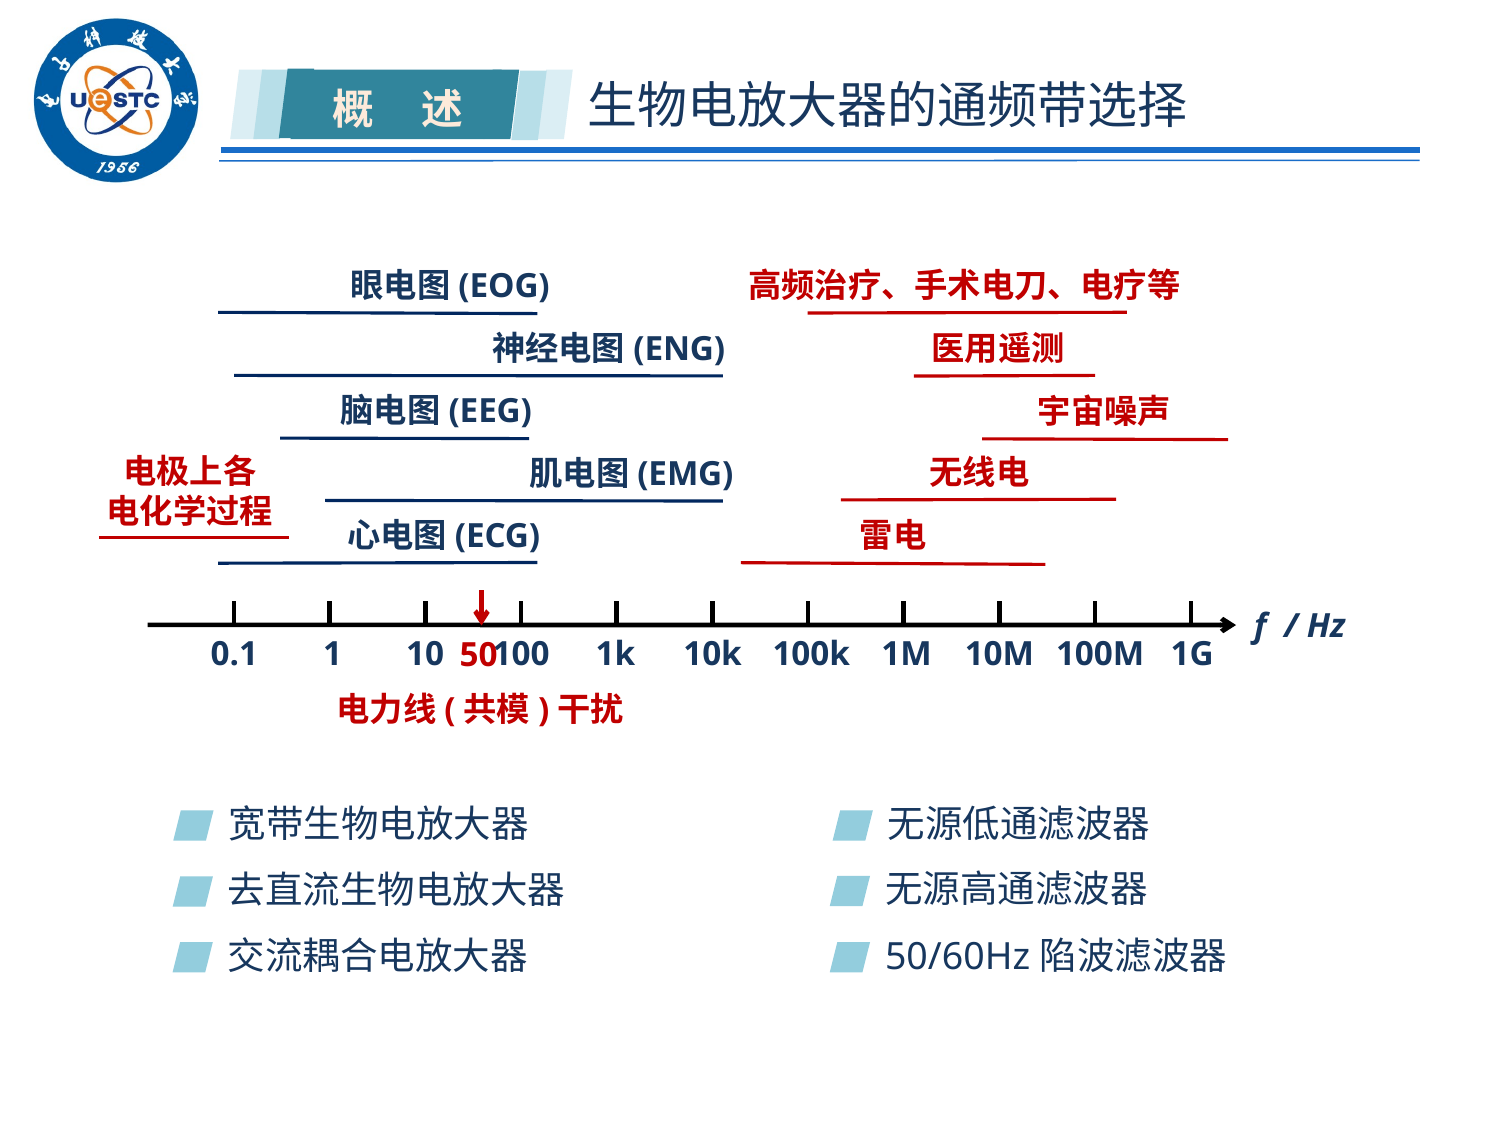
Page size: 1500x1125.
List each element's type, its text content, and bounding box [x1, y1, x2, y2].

text_box 交流耦合电放大器 [213, 924, 669, 984]
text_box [629, 596, 1372, 681]
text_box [229, 68, 574, 141]
text_box 去直流生物电放大器 [213, 858, 669, 919]
text_box 50/60Hz陷波滤波器 [870, 924, 1326, 984]
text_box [147, 596, 331, 681]
text_box [827, 873, 870, 909]
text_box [730, 256, 1229, 565]
text_box [170, 939, 213, 975]
picture [17, 15, 219, 191]
text_box [830, 808, 873, 843]
text_box [171, 808, 213, 843]
text_box [170, 874, 213, 909]
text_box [90, 442, 290, 539]
text_box 生物电放大器的通频带选择 [572, 66, 1420, 142]
text_box 宽带生物电放大器 [213, 792, 670, 853]
text_box [827, 939, 870, 975]
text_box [217, 256, 729, 564]
text_box 无源低通滤波器 [873, 792, 1329, 853]
text_box 无源高通滤波器 [870, 858, 1326, 918]
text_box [336, 589, 625, 737]
